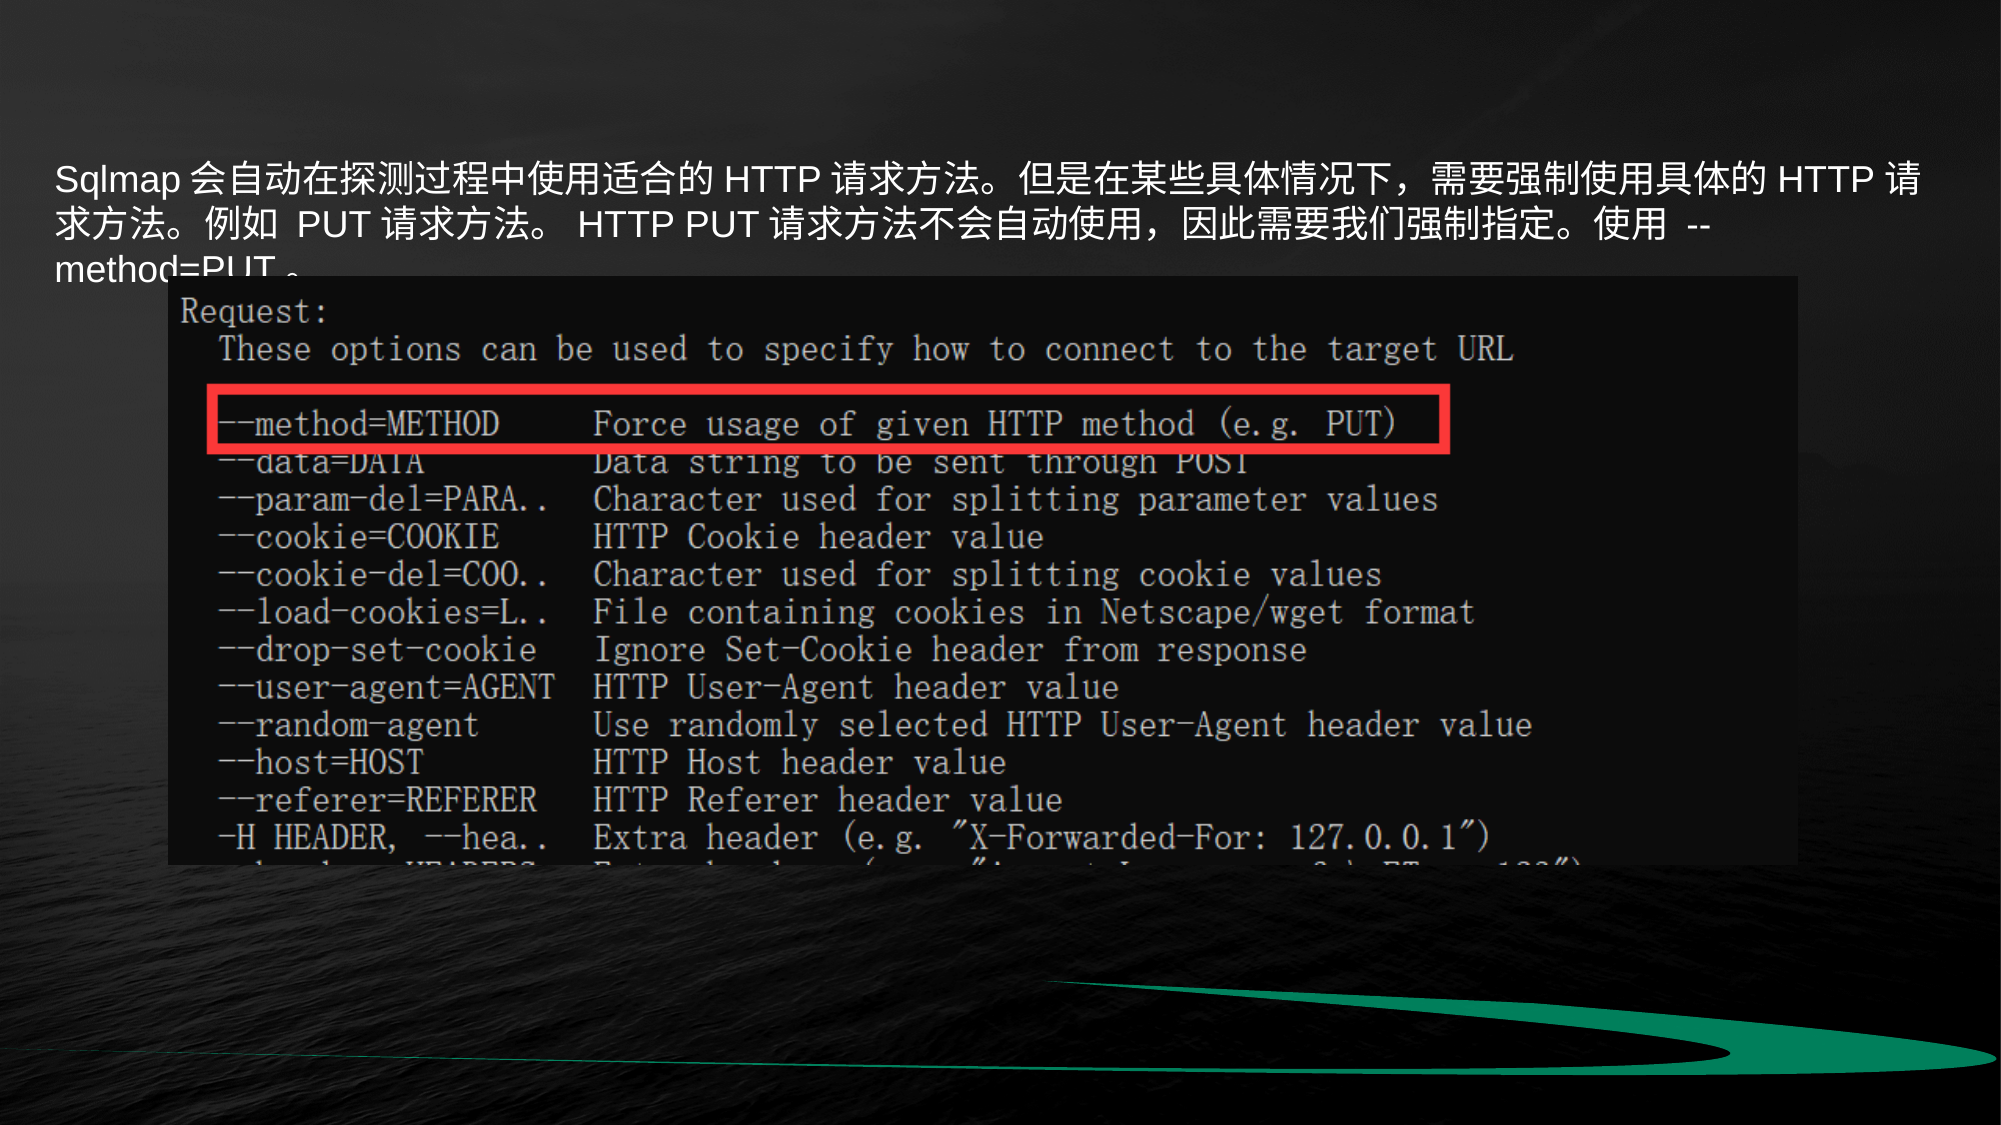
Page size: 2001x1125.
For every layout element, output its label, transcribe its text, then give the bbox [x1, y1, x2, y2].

text_box Sqlmap会自动在探测过程中使用适合的HTTP请求方法。但是在某些具体情况下，需要强制使用具体的HTTP请求方法。例如 PUT请求方法。HTTP PUT请求方法不会自动使用，因此需要我们强制指定。使用 --method=PUT。 [39, 147, 1950, 297]
text_box [0, 979, 1998, 1077]
picture [0, 0, 2001, 1125]
